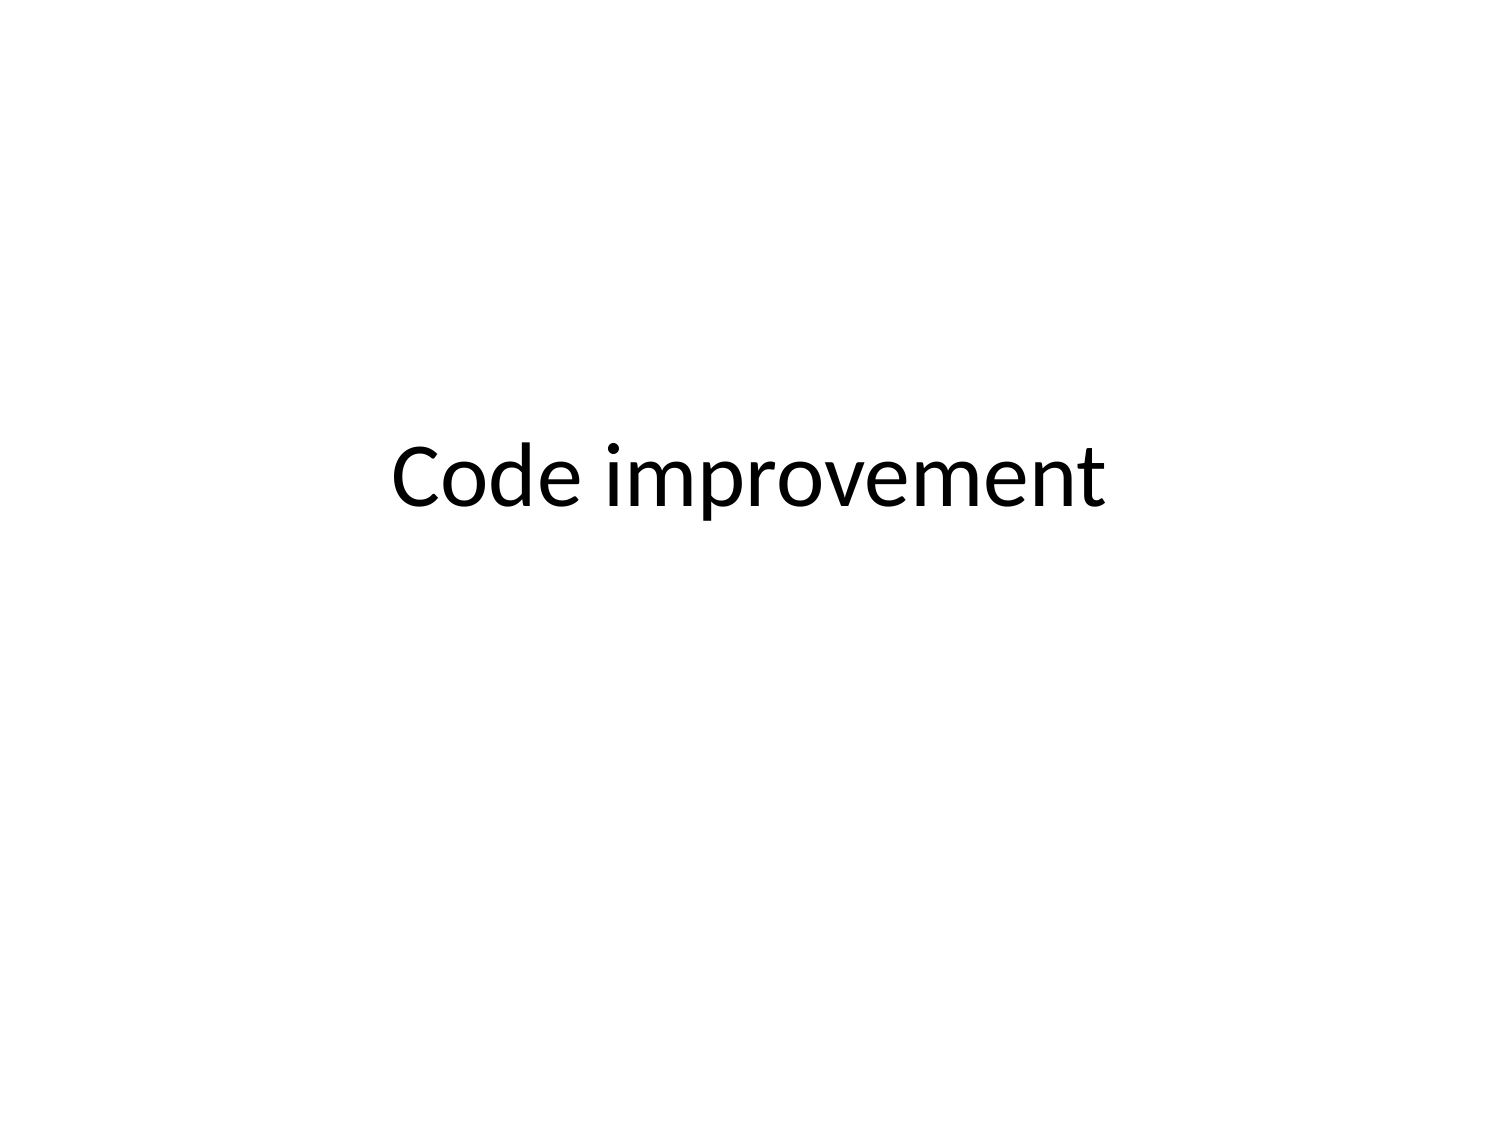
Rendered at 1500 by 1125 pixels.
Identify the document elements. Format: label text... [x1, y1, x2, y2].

title Code improvement [112, 349, 1388, 591]
